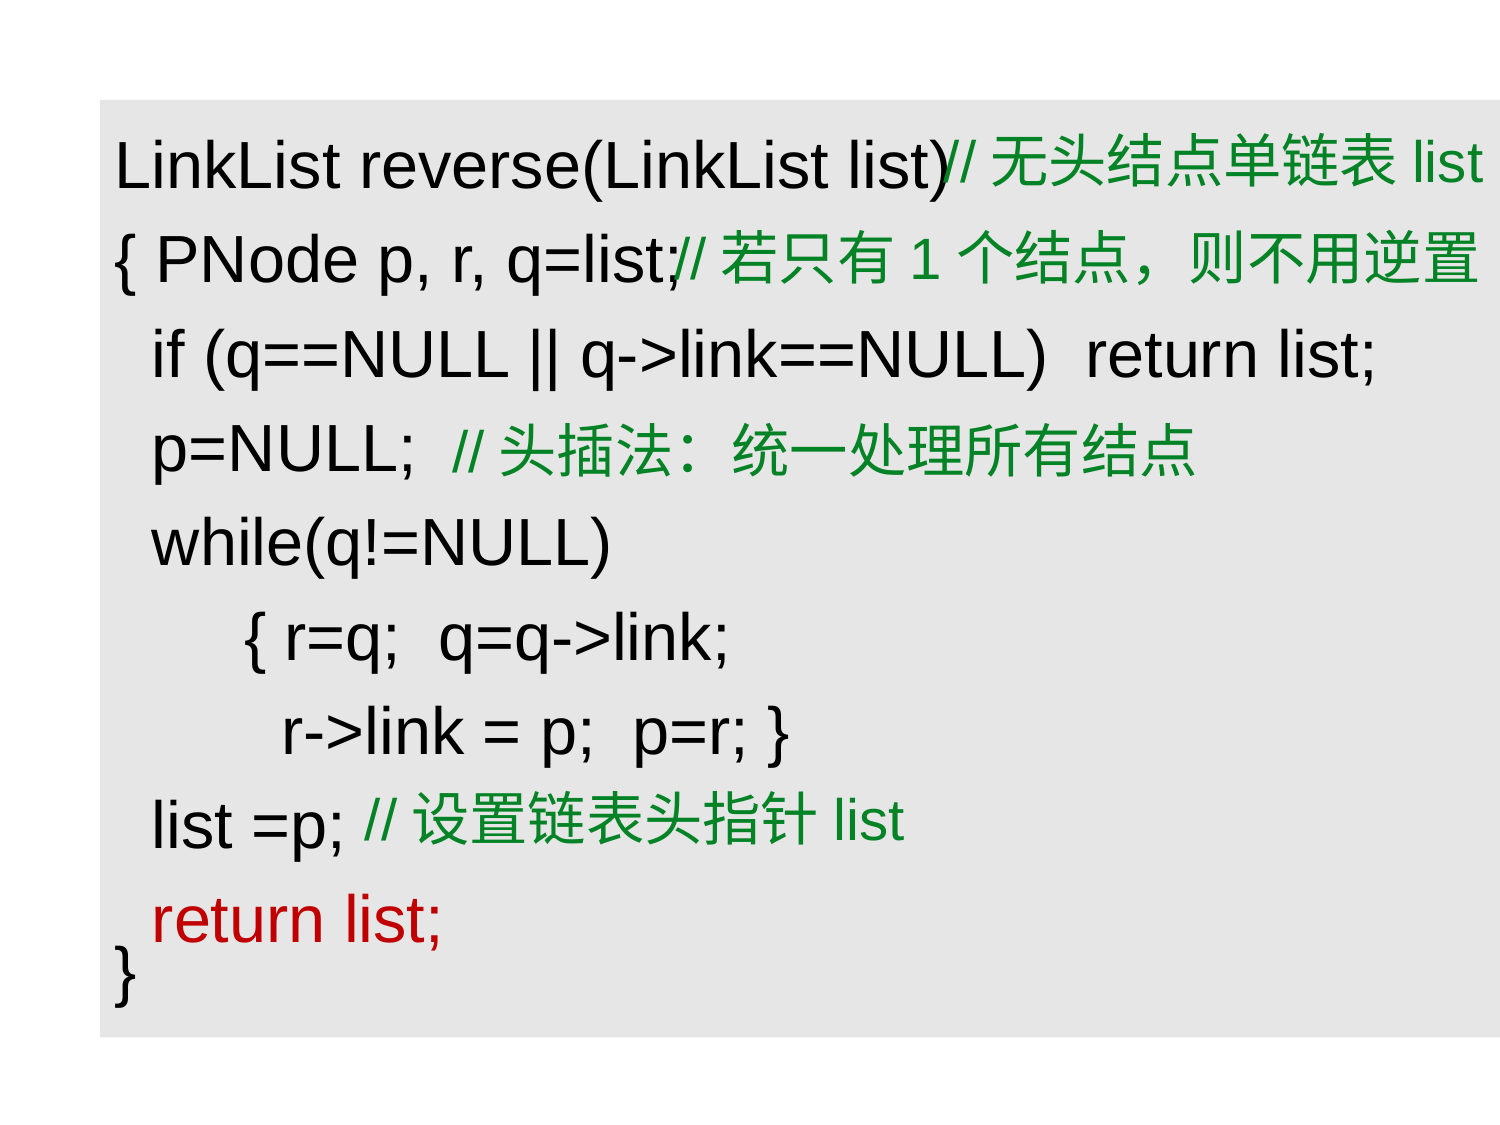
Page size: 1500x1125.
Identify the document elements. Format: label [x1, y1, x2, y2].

text_box [99, 99, 1500, 1038]
